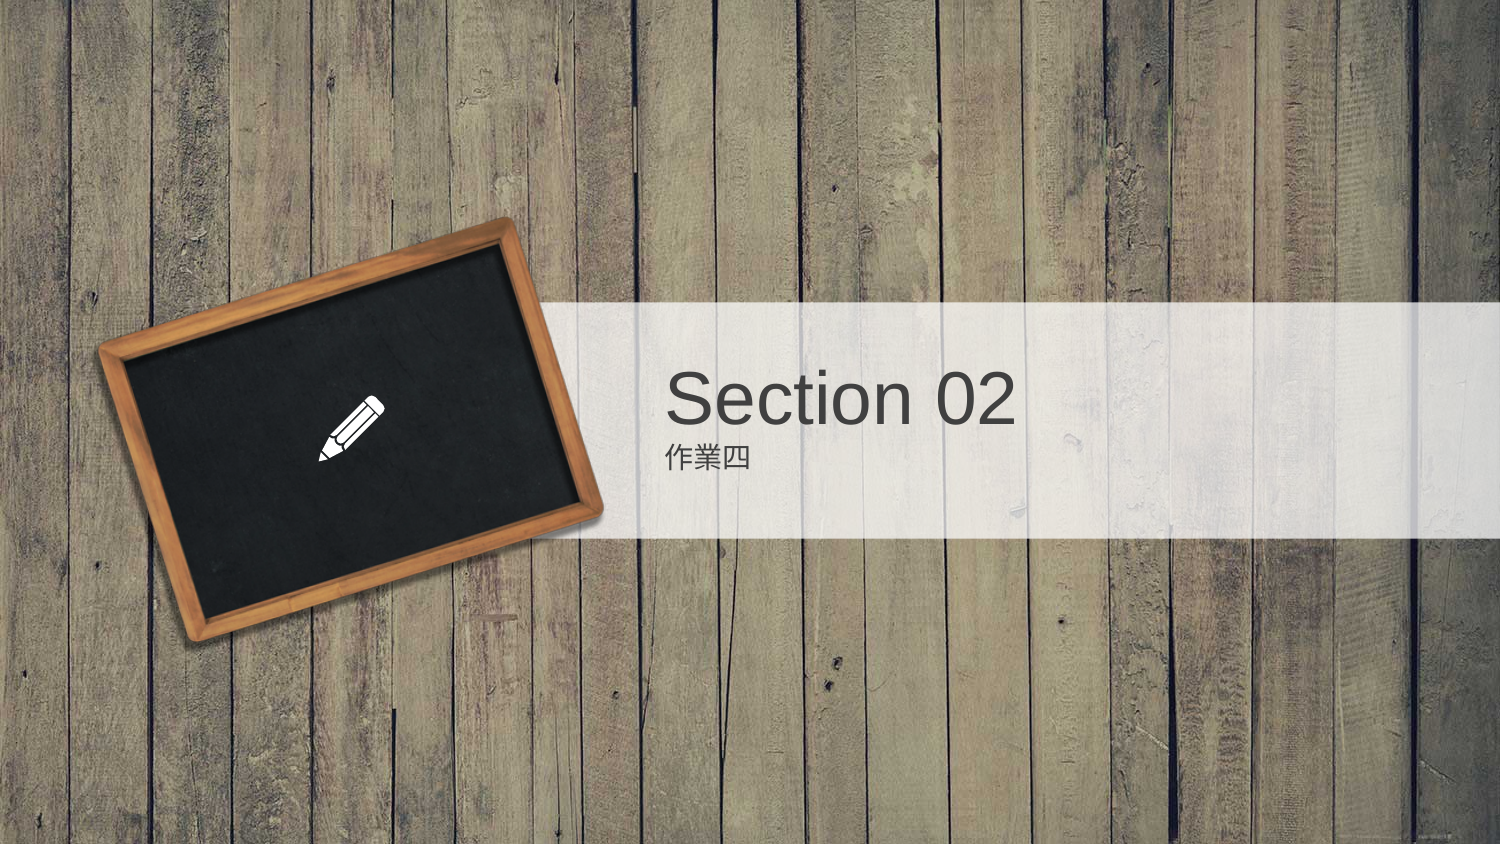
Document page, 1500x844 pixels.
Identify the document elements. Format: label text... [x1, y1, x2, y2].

picture [0, 0, 1500, 844]
list Section 02 [649, 355, 1500, 432]
list 作業四 [649, 432, 1500, 481]
text_box [316, 393, 387, 464]
